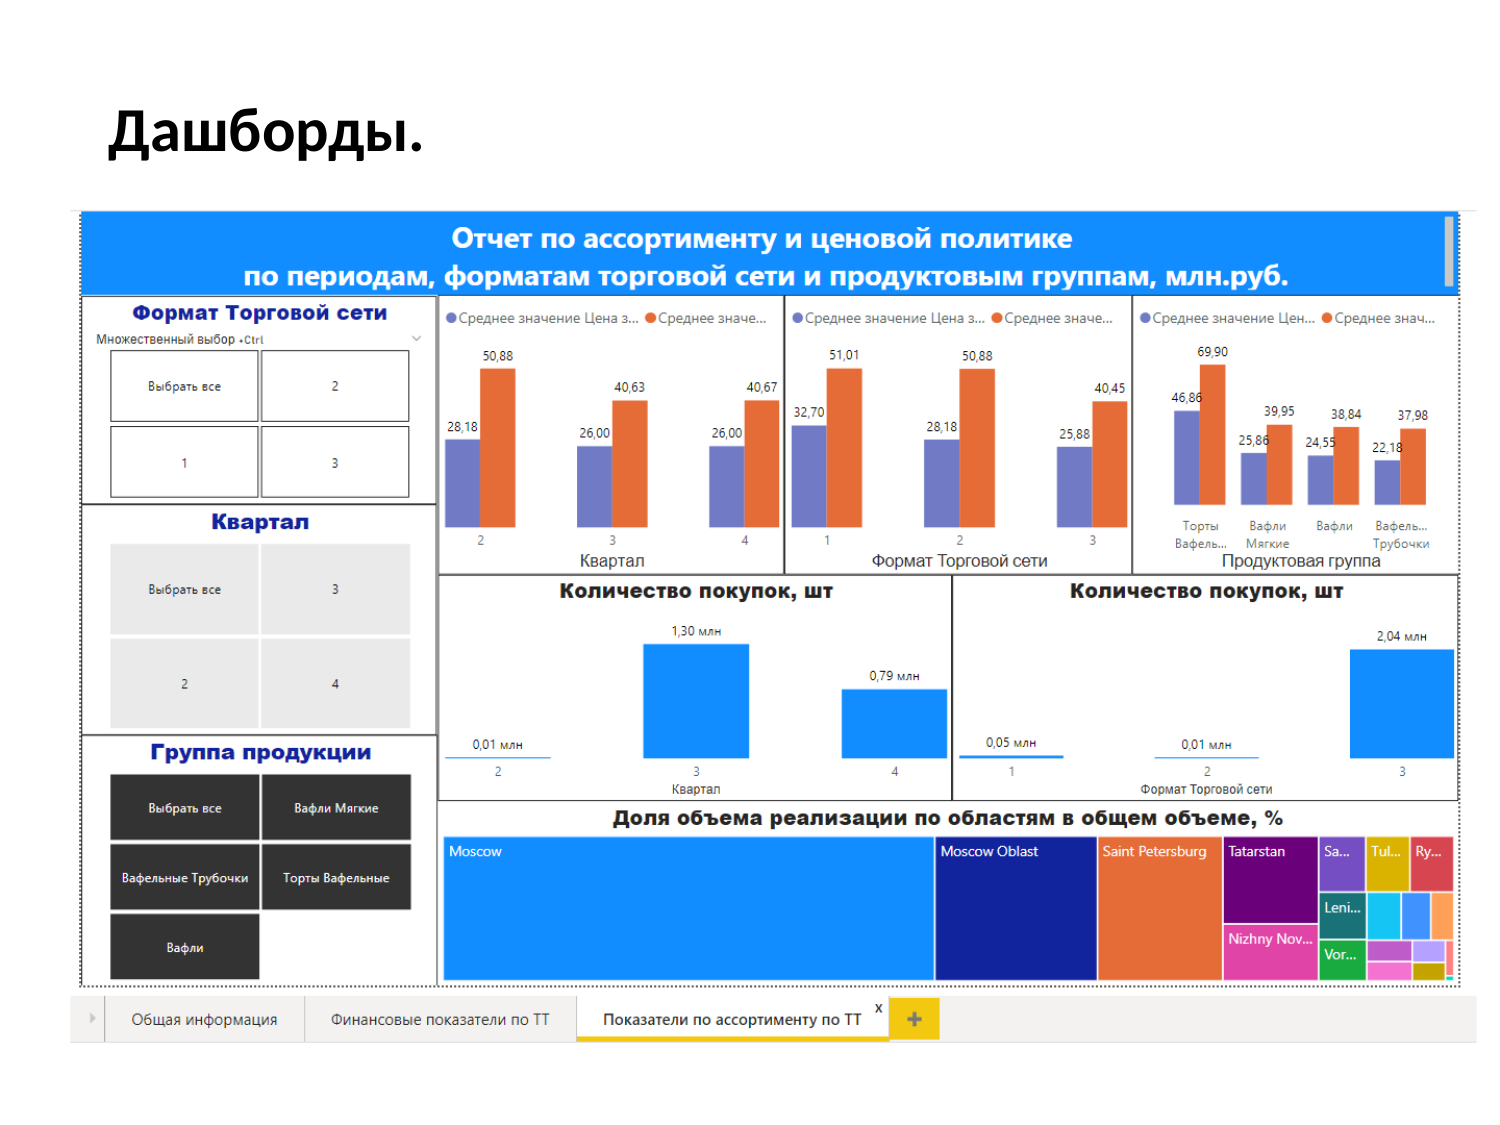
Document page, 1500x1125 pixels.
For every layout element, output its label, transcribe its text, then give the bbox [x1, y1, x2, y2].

text_box Дашборды. [93, 81, 1421, 178]
picture [70, 210, 1477, 1044]
